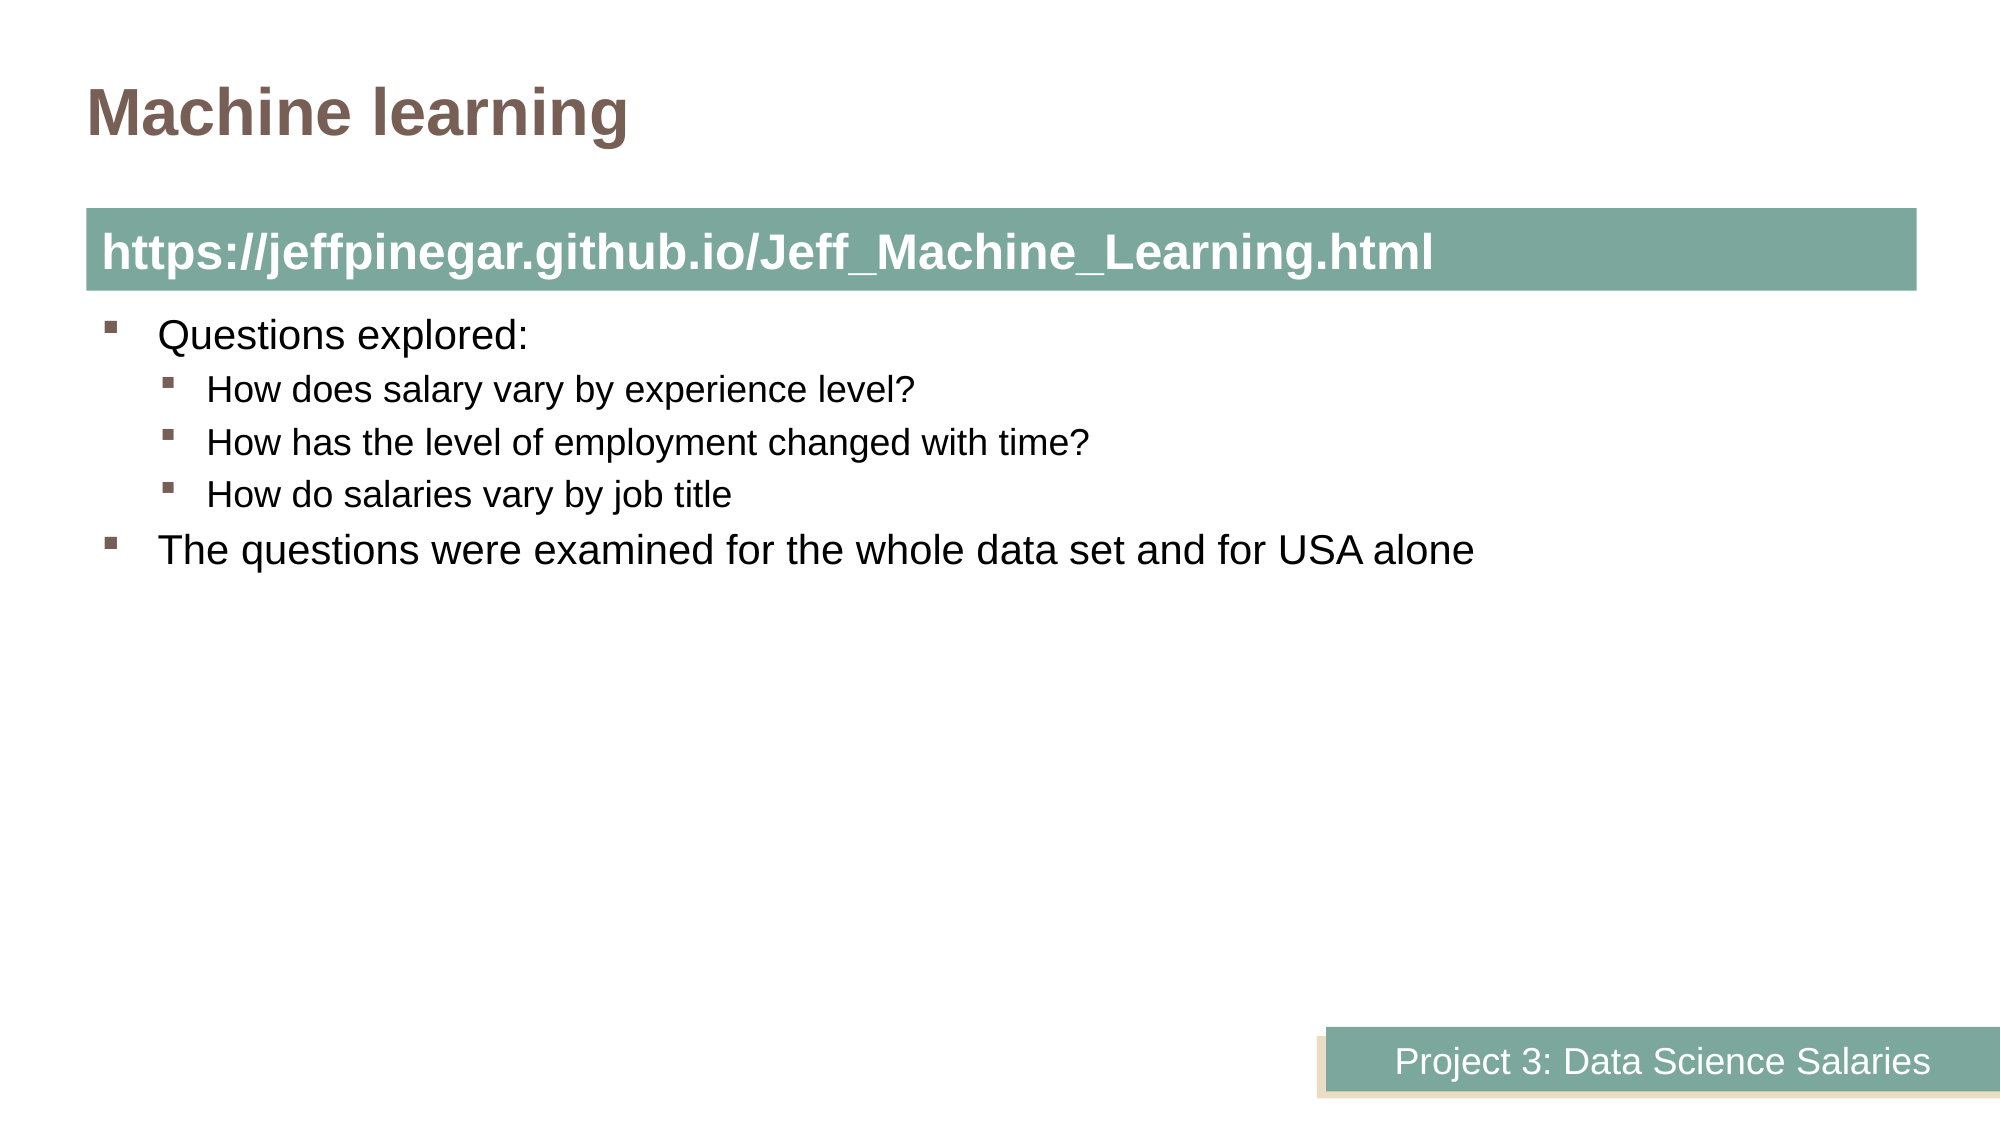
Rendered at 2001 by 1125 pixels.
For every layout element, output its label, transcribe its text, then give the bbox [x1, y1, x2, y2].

title Machine learning [86, 31, 1914, 197]
list Questions explored: How does salary vary by experience level? How has the level of employment changed with time? How do salaries vary by job title The questions were examined for the whole data set and for USA alone [86, 299, 1914, 965]
list https://jeffpinegar.github.io/Jeff_Machine_Learning.html [86, 208, 1917, 291]
